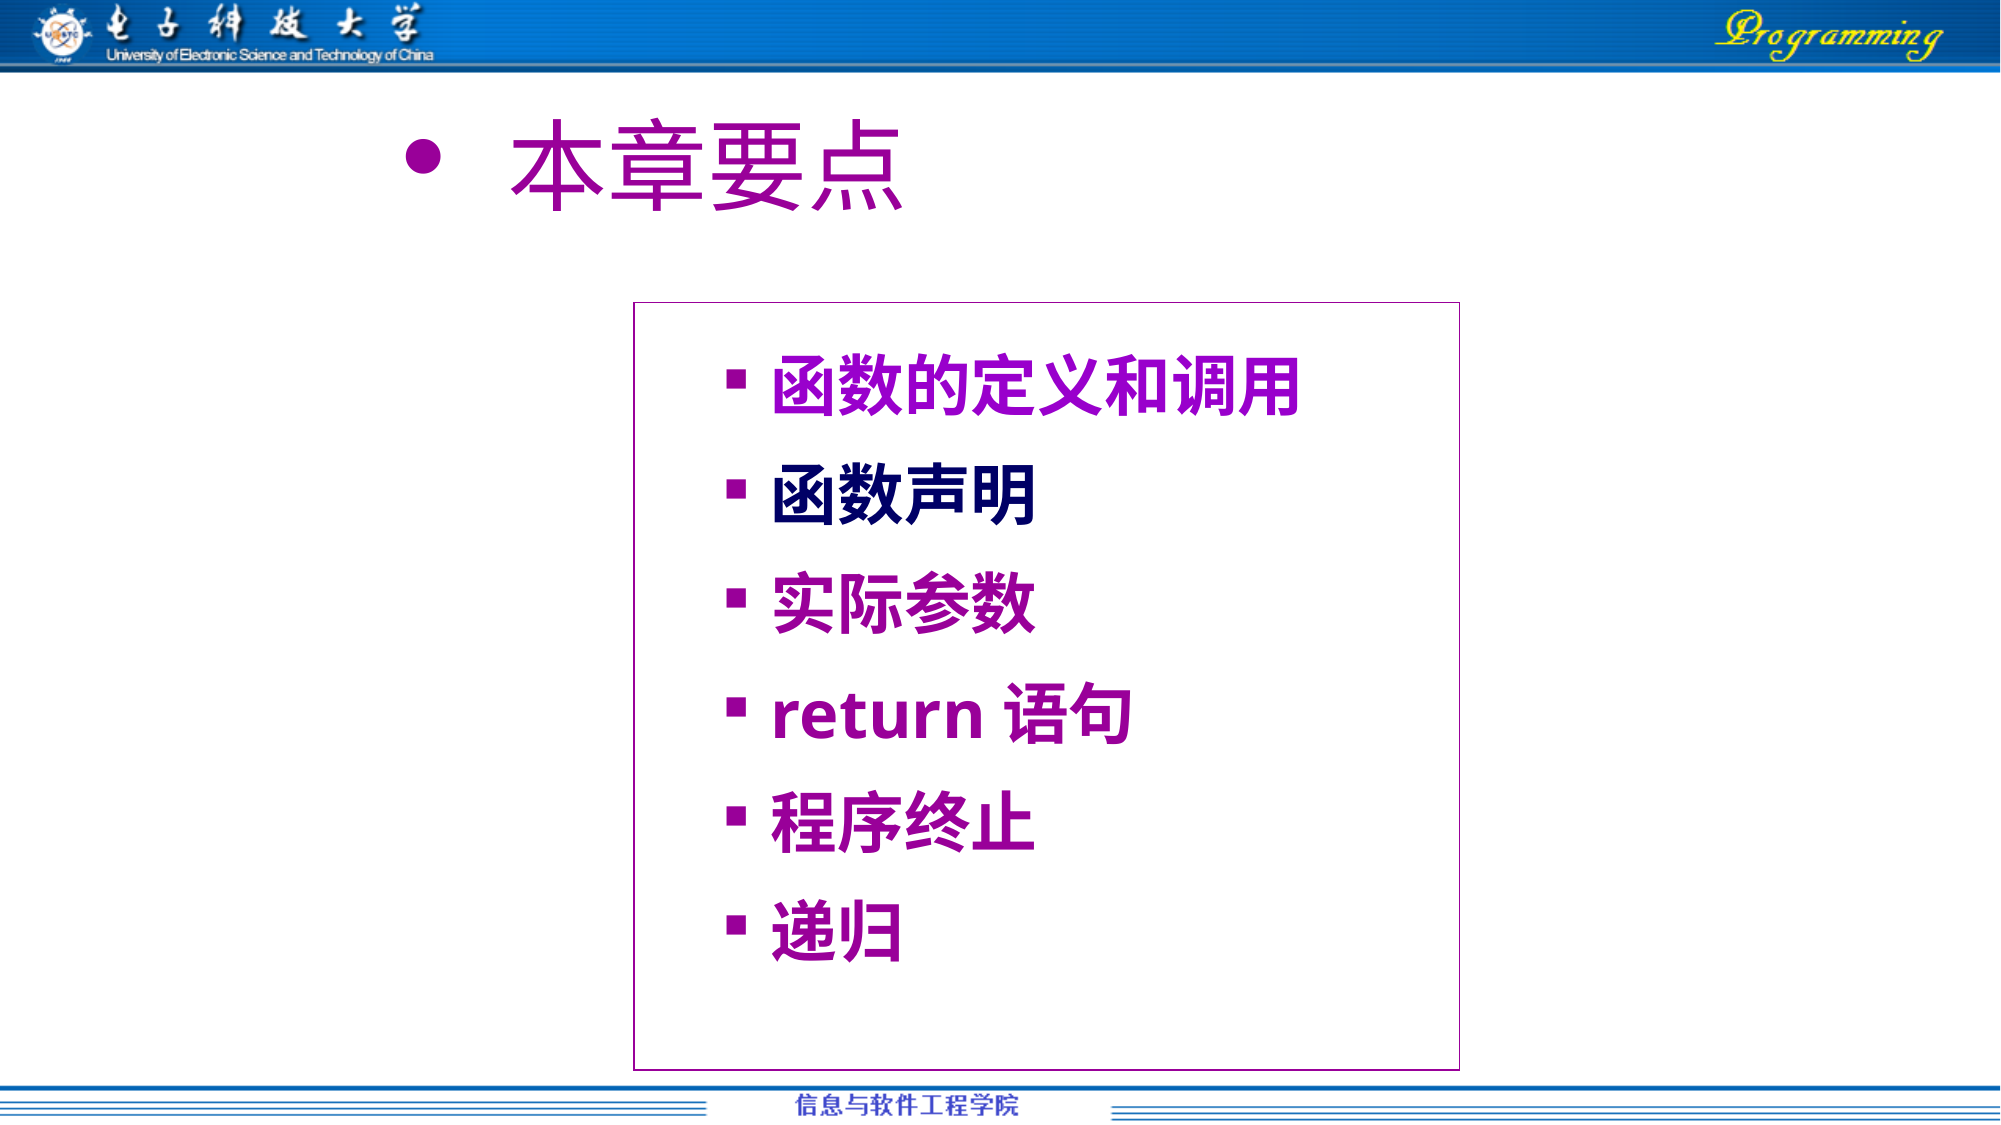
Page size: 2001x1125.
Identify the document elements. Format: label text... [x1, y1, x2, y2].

text_box 本章要点 [385, 96, 1674, 232]
picture [0, 0, 2001, 1125]
text_box 函数的定义和调用 函数声明 实际参数 return语句 程序终止 递归 [633, 302, 1460, 1071]
